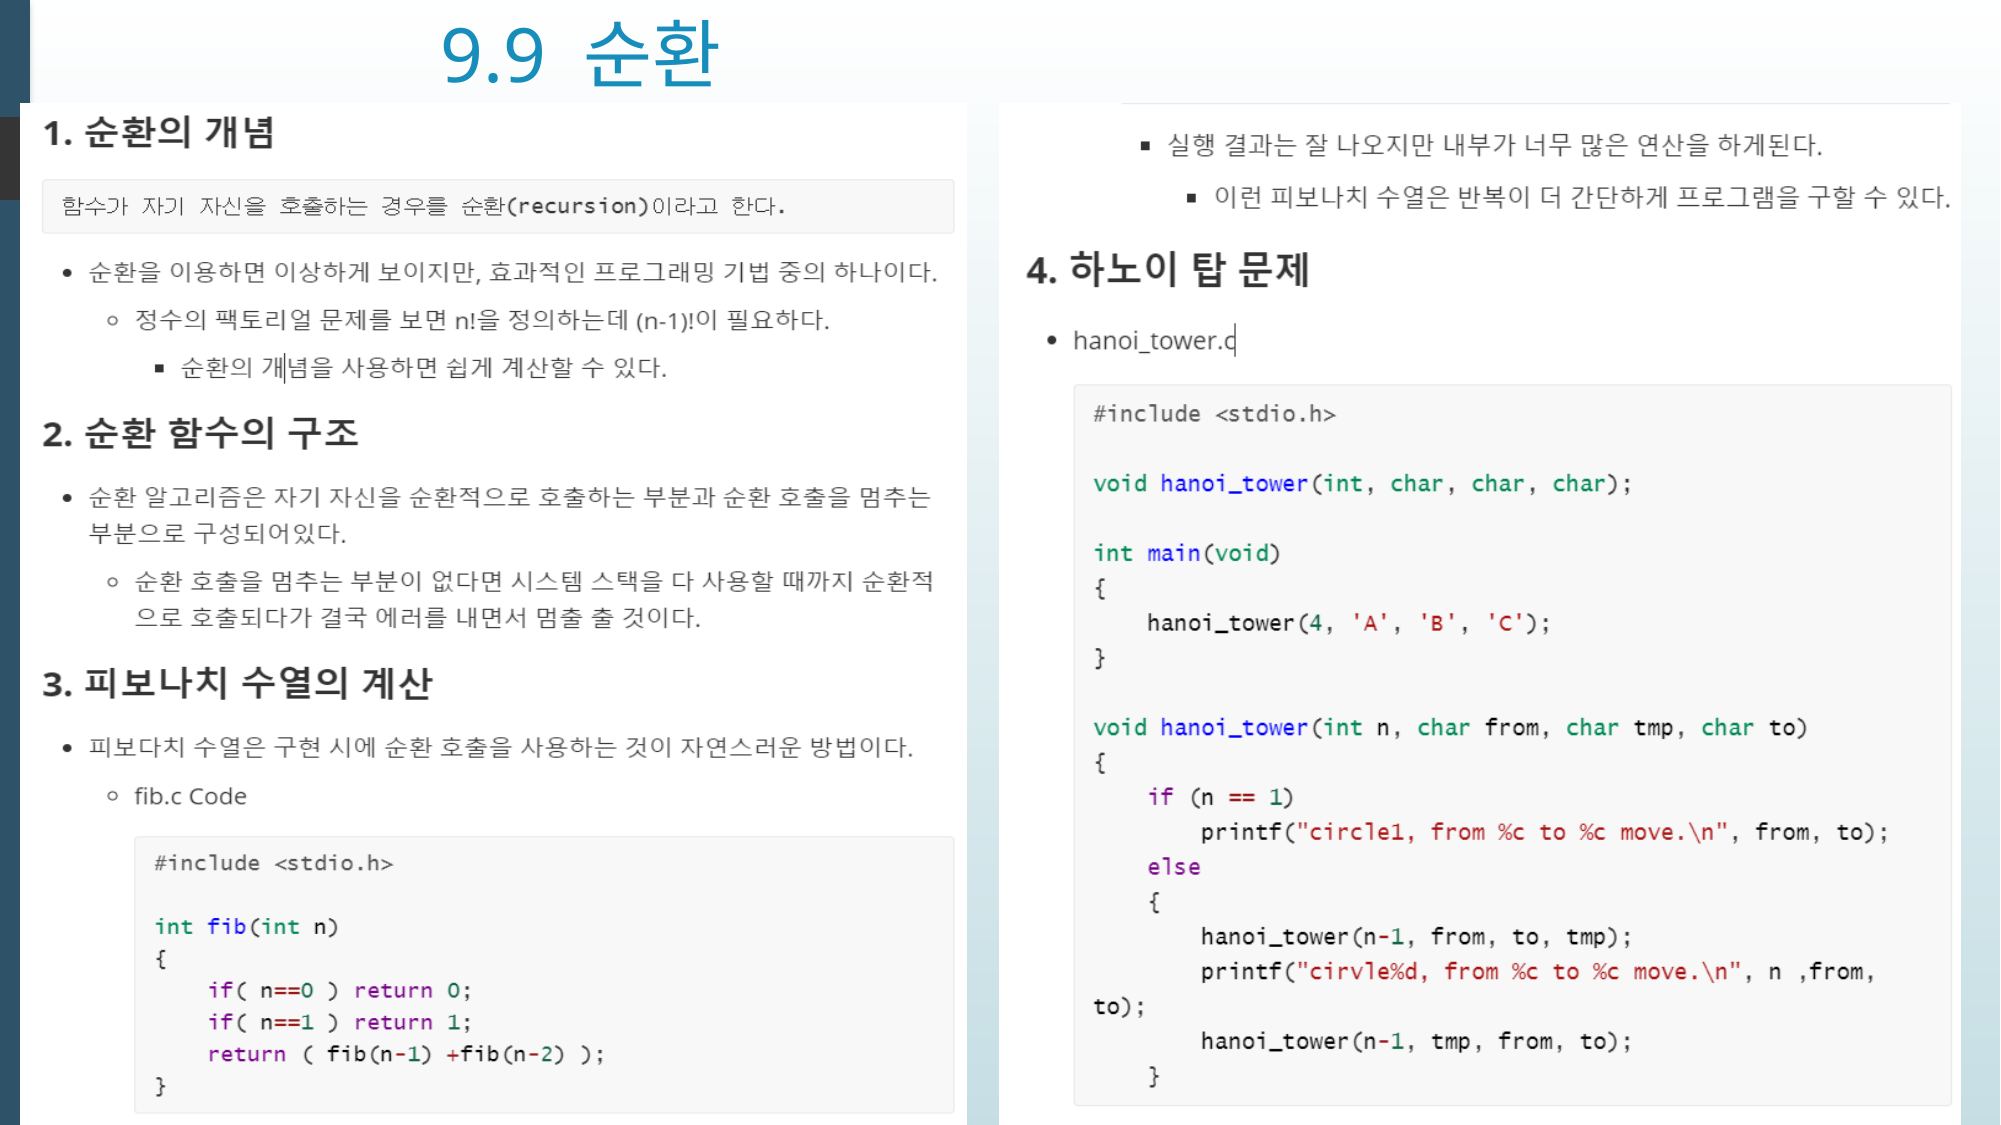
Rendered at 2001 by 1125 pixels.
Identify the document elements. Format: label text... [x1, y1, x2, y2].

picture [999, 102, 1961, 1125]
title 9.9 순환 [425, 0, 1888, 211]
picture [20, 102, 967, 1125]
